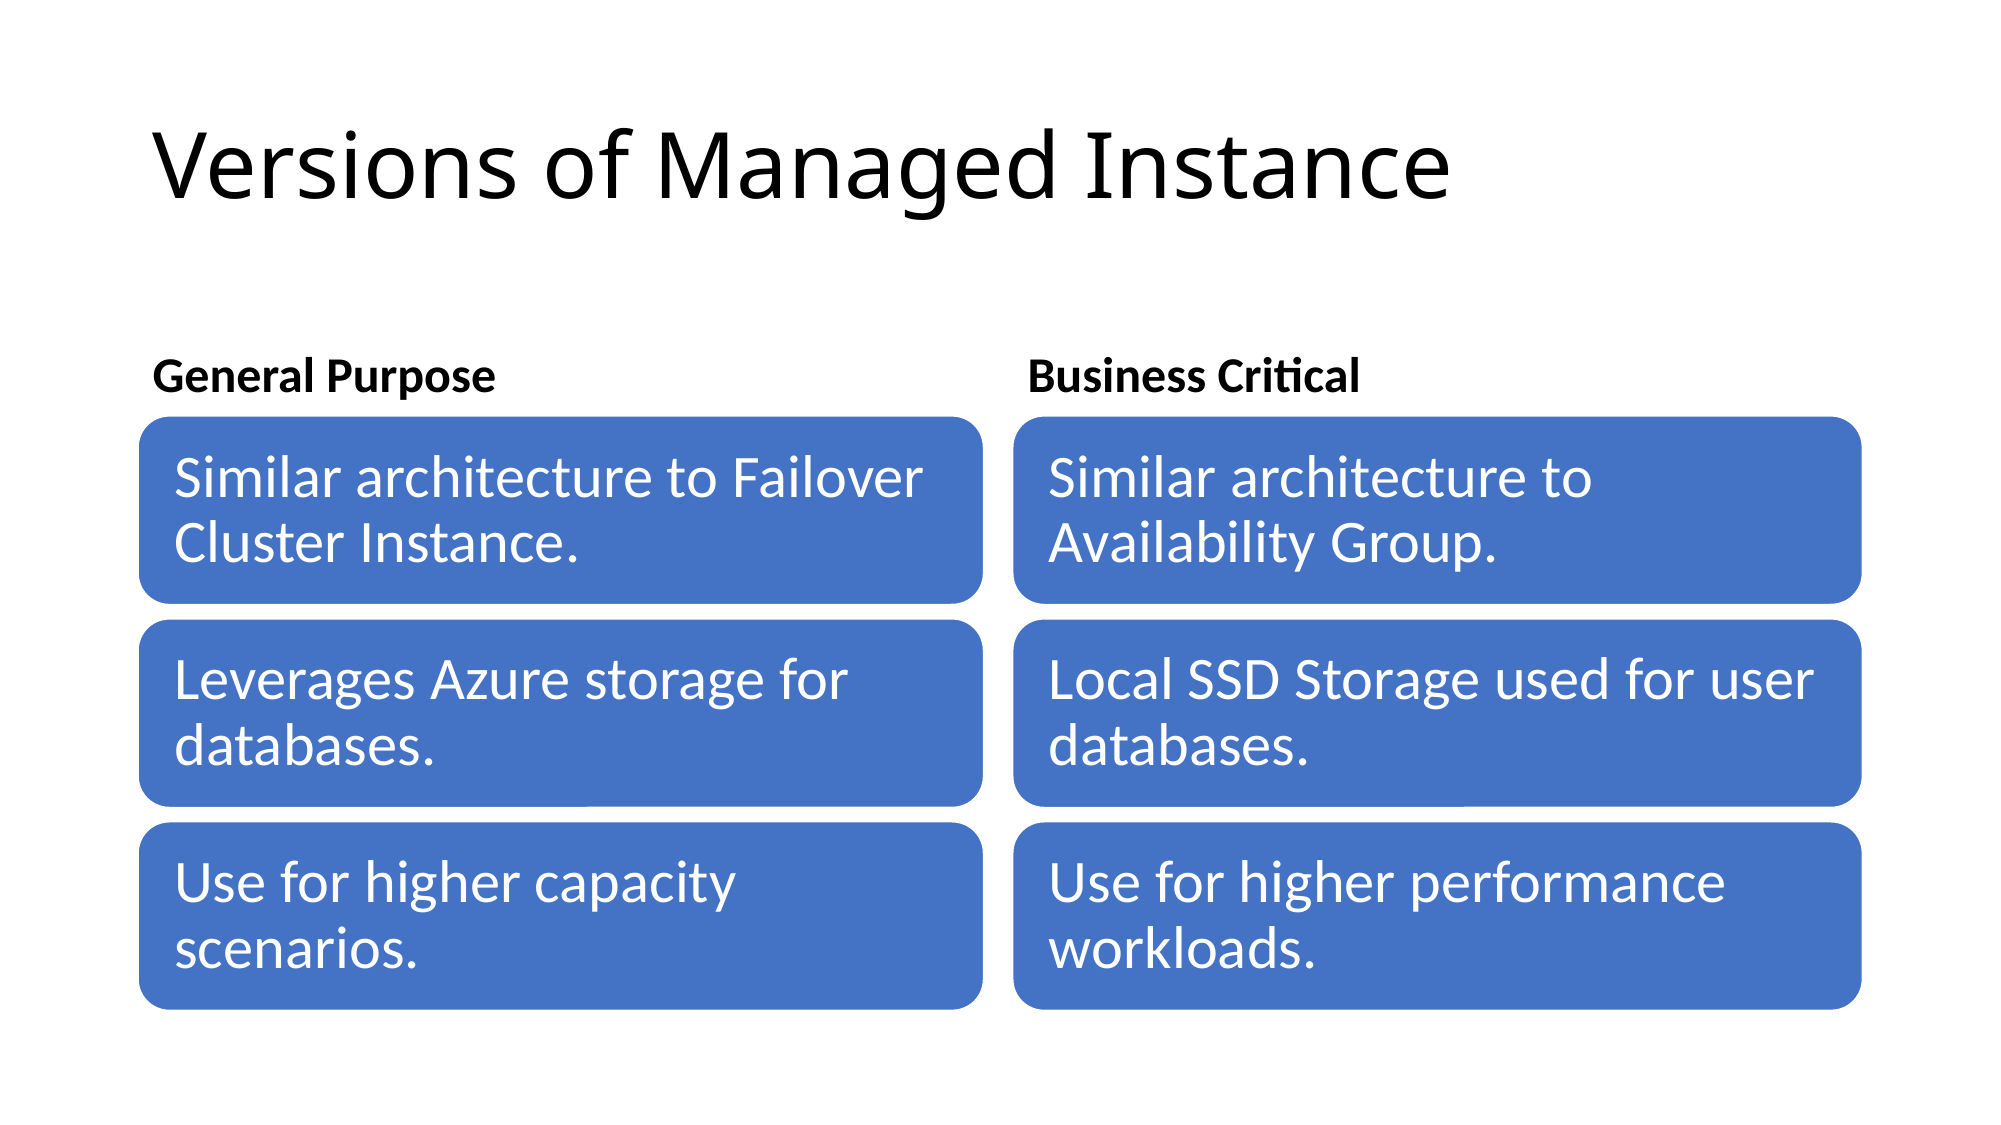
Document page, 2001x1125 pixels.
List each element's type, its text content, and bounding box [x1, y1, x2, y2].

list Business Critical [1012, 275, 1863, 410]
list General Purpose [137, 275, 984, 410]
title Versions of Managed Instance [137, 59, 1863, 278]
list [137, 410, 984, 1016]
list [1012, 410, 1863, 1016]
